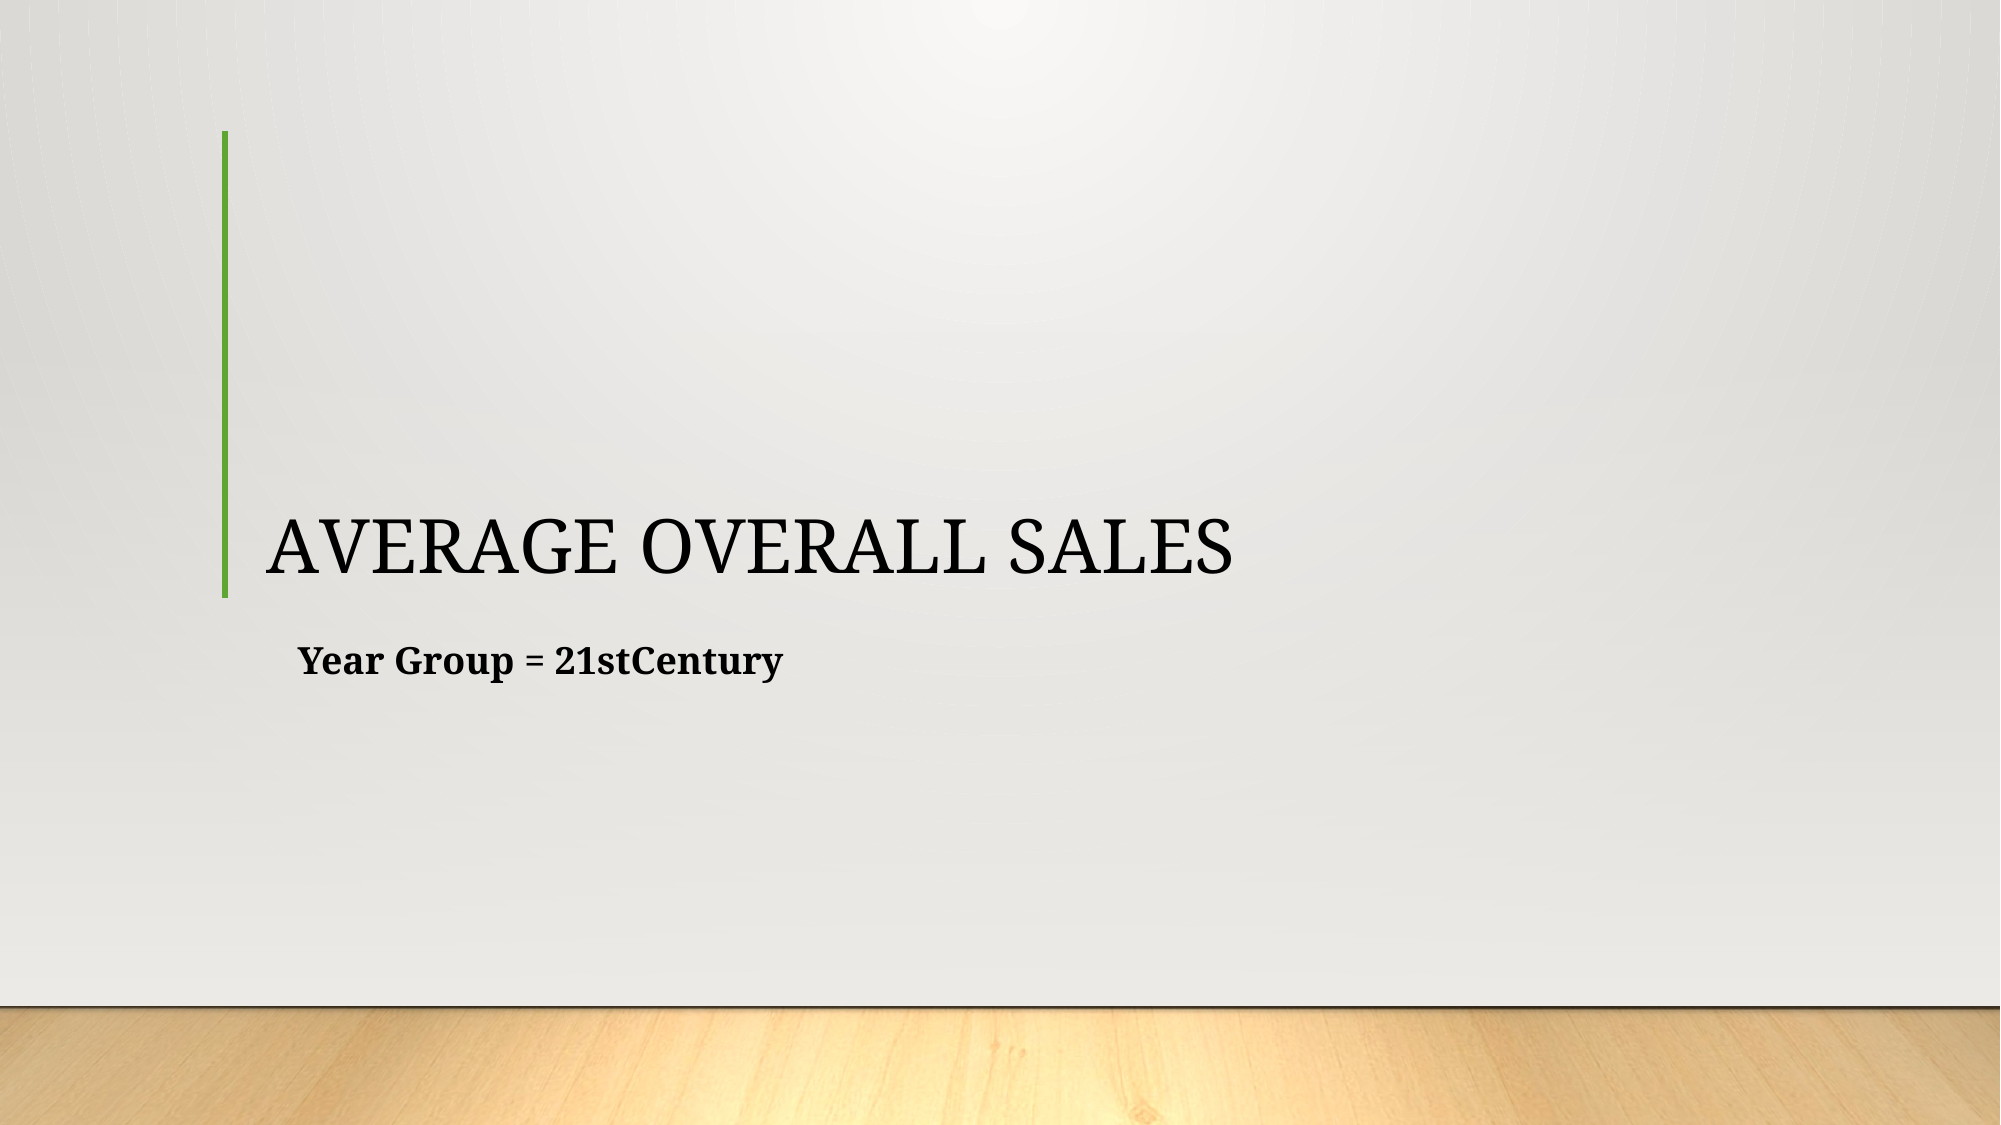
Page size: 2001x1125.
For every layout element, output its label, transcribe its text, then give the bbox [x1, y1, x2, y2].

picture [0, 1006, 2000, 1125]
list Year Group = 21stCentury [282, 613, 1686, 780]
title AVERAGE OVERALL SALES [251, 288, 1657, 598]
